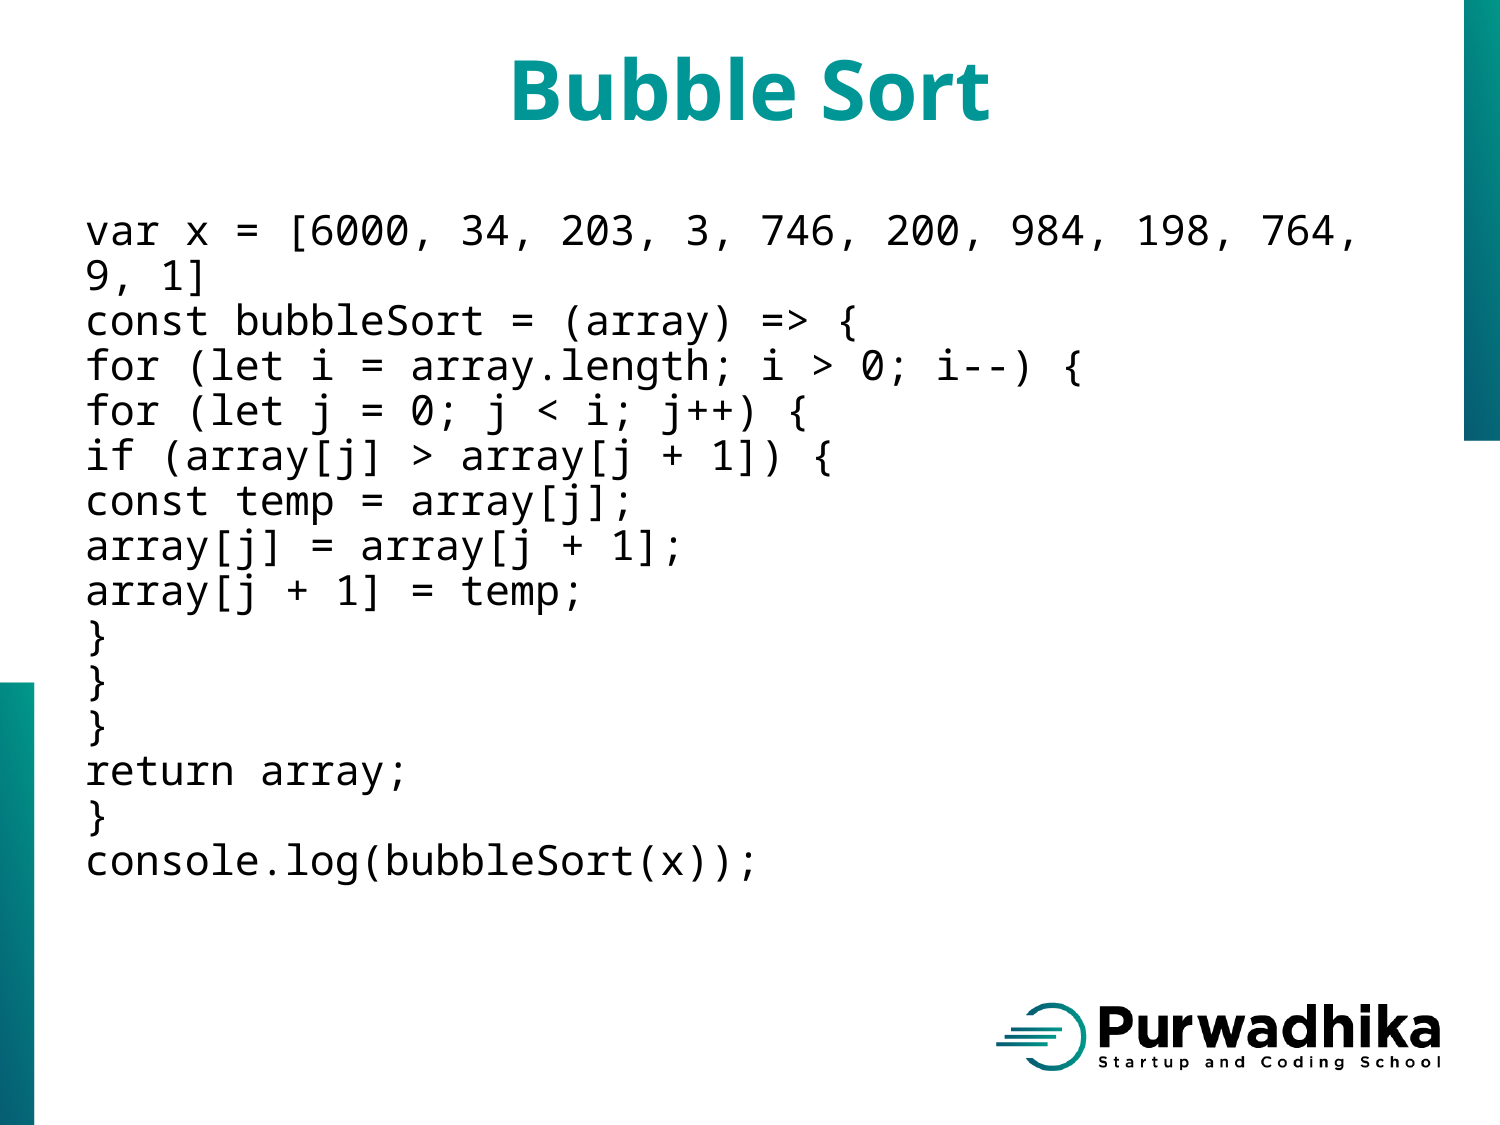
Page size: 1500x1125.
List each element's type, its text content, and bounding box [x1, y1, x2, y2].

text_box var x = [6000, 34, 203, 3, 746, 200, 984, 198, 764, 9, 1] const bubbleSort = (array) => { for (let i = array.length; i > 0; i--) { for (let j = 0; j < i; j++) { if (array[j] > array[j + 1]) { const temp = array[j]; array[j] = array[j + 1]; array[j + 1] = temp; } } } return array; } console.log(bubbleSort(x)); [69, 201, 1438, 965]
text_box Bubble Sort [0, 0, 1500, 187]
picture [0, 187, 1500, 1125]
